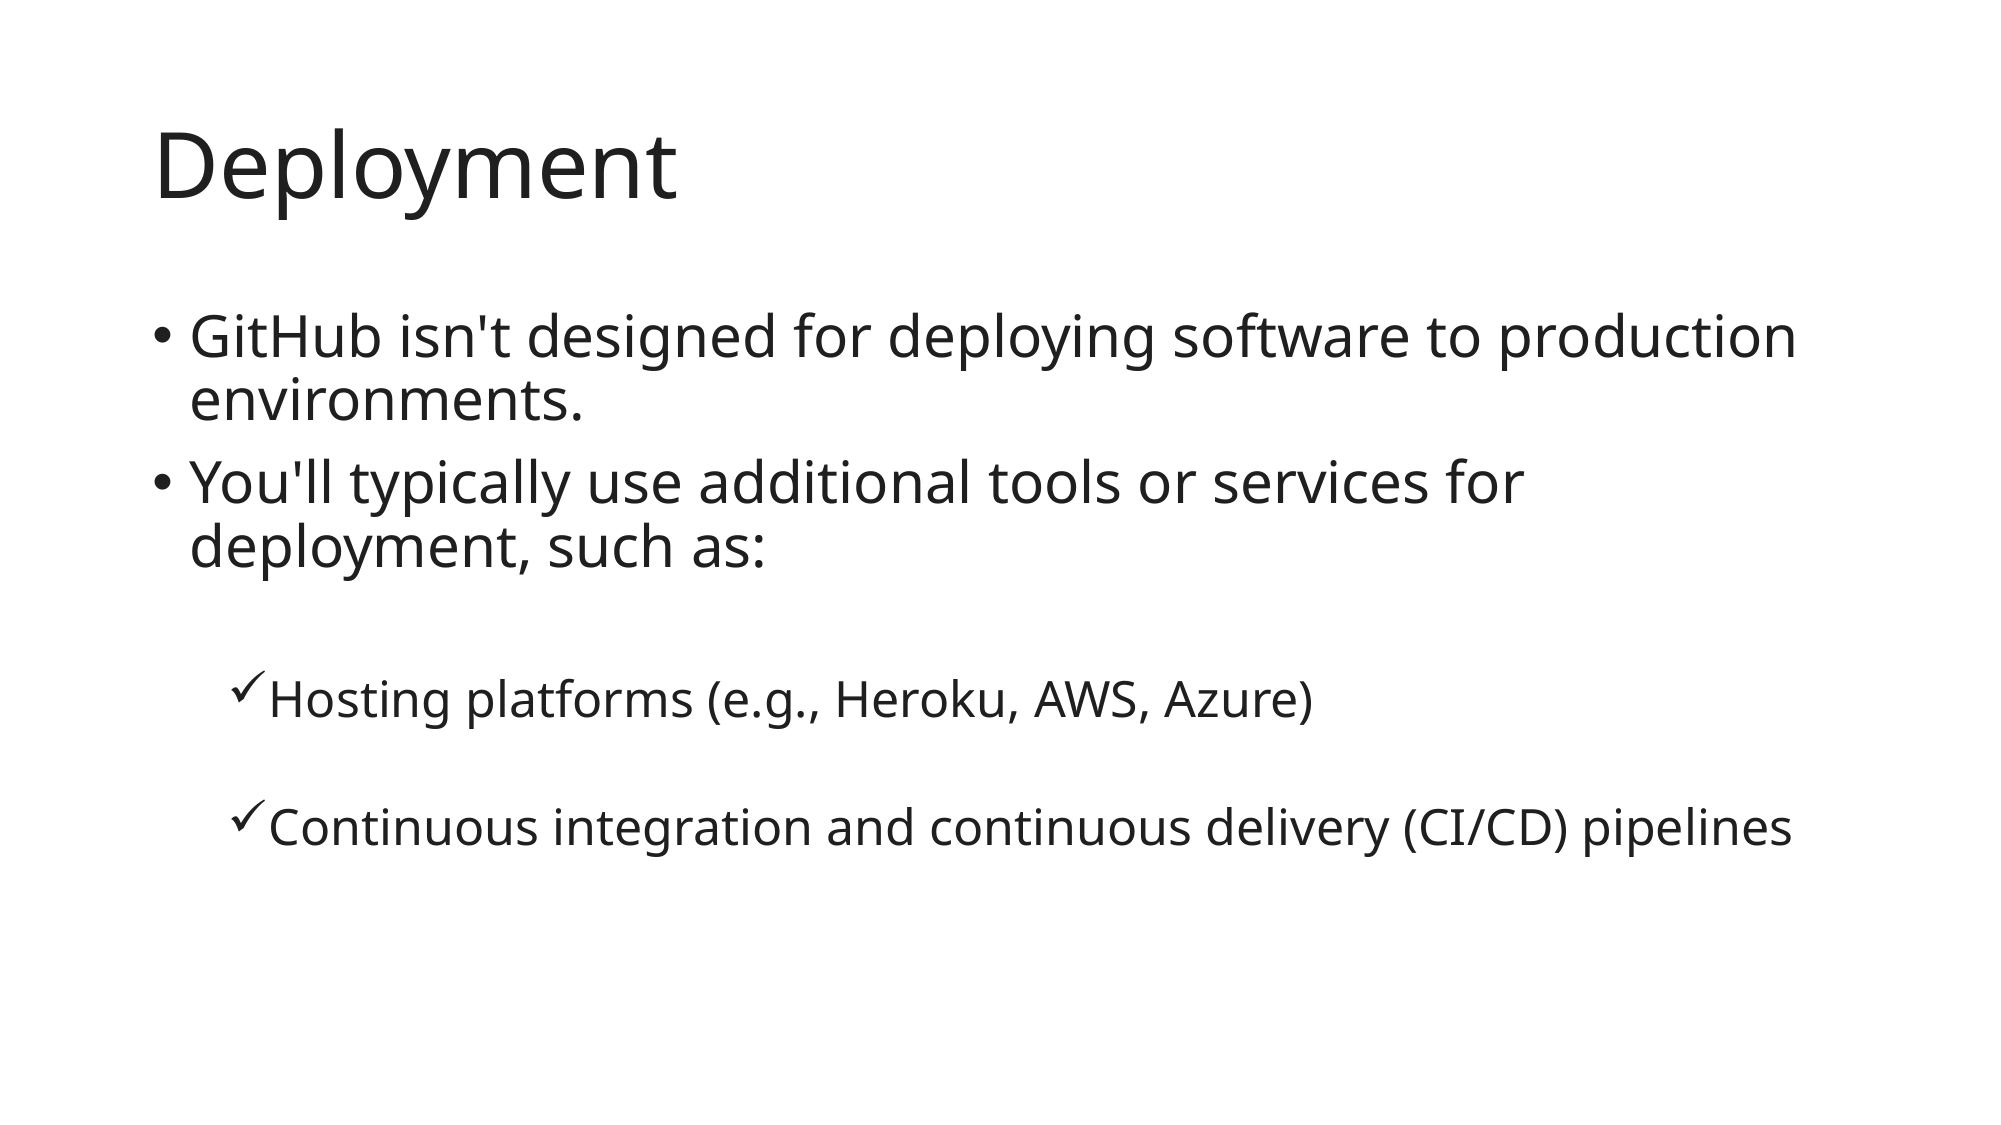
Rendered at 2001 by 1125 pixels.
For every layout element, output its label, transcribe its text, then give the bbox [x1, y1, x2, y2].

list GitHub isn't designed for deploying software to production environments. You'll typically use additional tools or services for deployment, such as: Hosting platforms (e.g., Heroku, AWS, Azure) Continuous integration and continuous delivery (CI/CD) pipelines [137, 299, 1863, 1014]
title Deployment [137, 59, 1863, 278]
